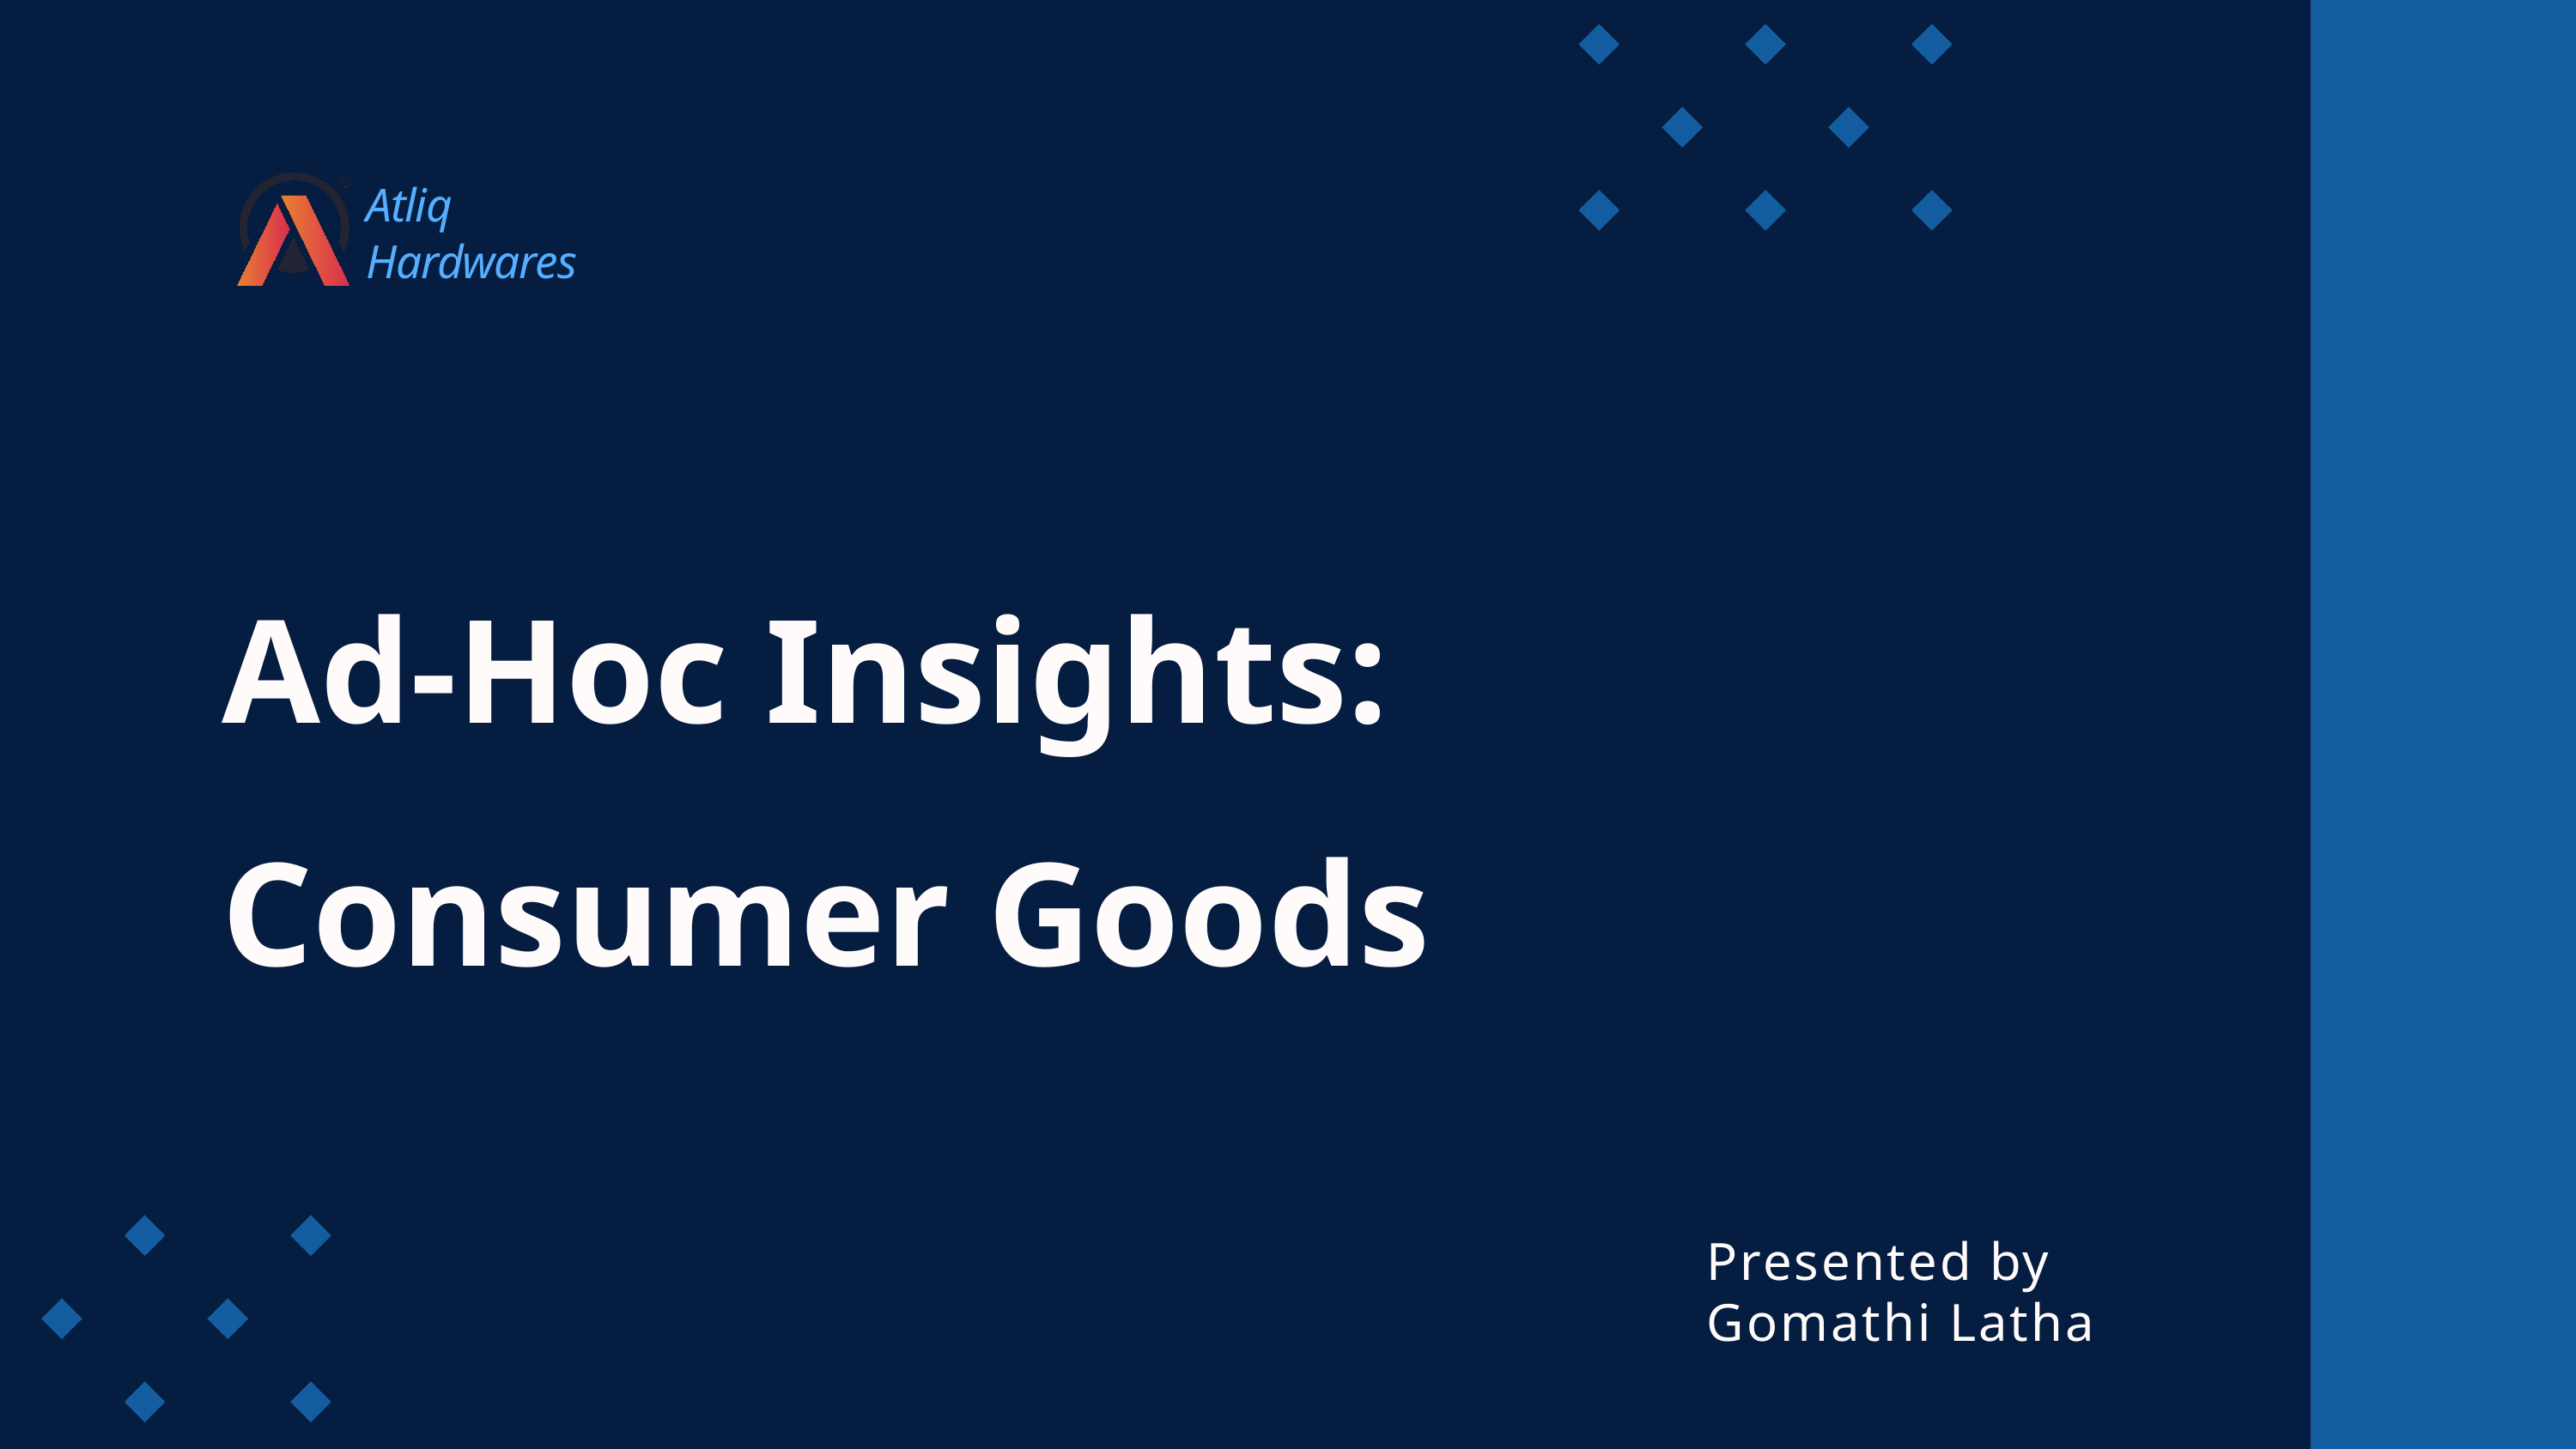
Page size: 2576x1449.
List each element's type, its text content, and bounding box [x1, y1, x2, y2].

text_box Presented by Gomathi Latha [1706, 1228, 2179, 1352]
text_box [0, 1215, 331, 1449]
picture [234, 169, 355, 287]
text_box [1578, 0, 1953, 231]
text_box Atliq Hardwares [366, 175, 666, 288]
text_box Ad-Hoc Insights: Consumer Goods [222, 509, 1765, 995]
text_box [1722, 588, 2576, 861]
